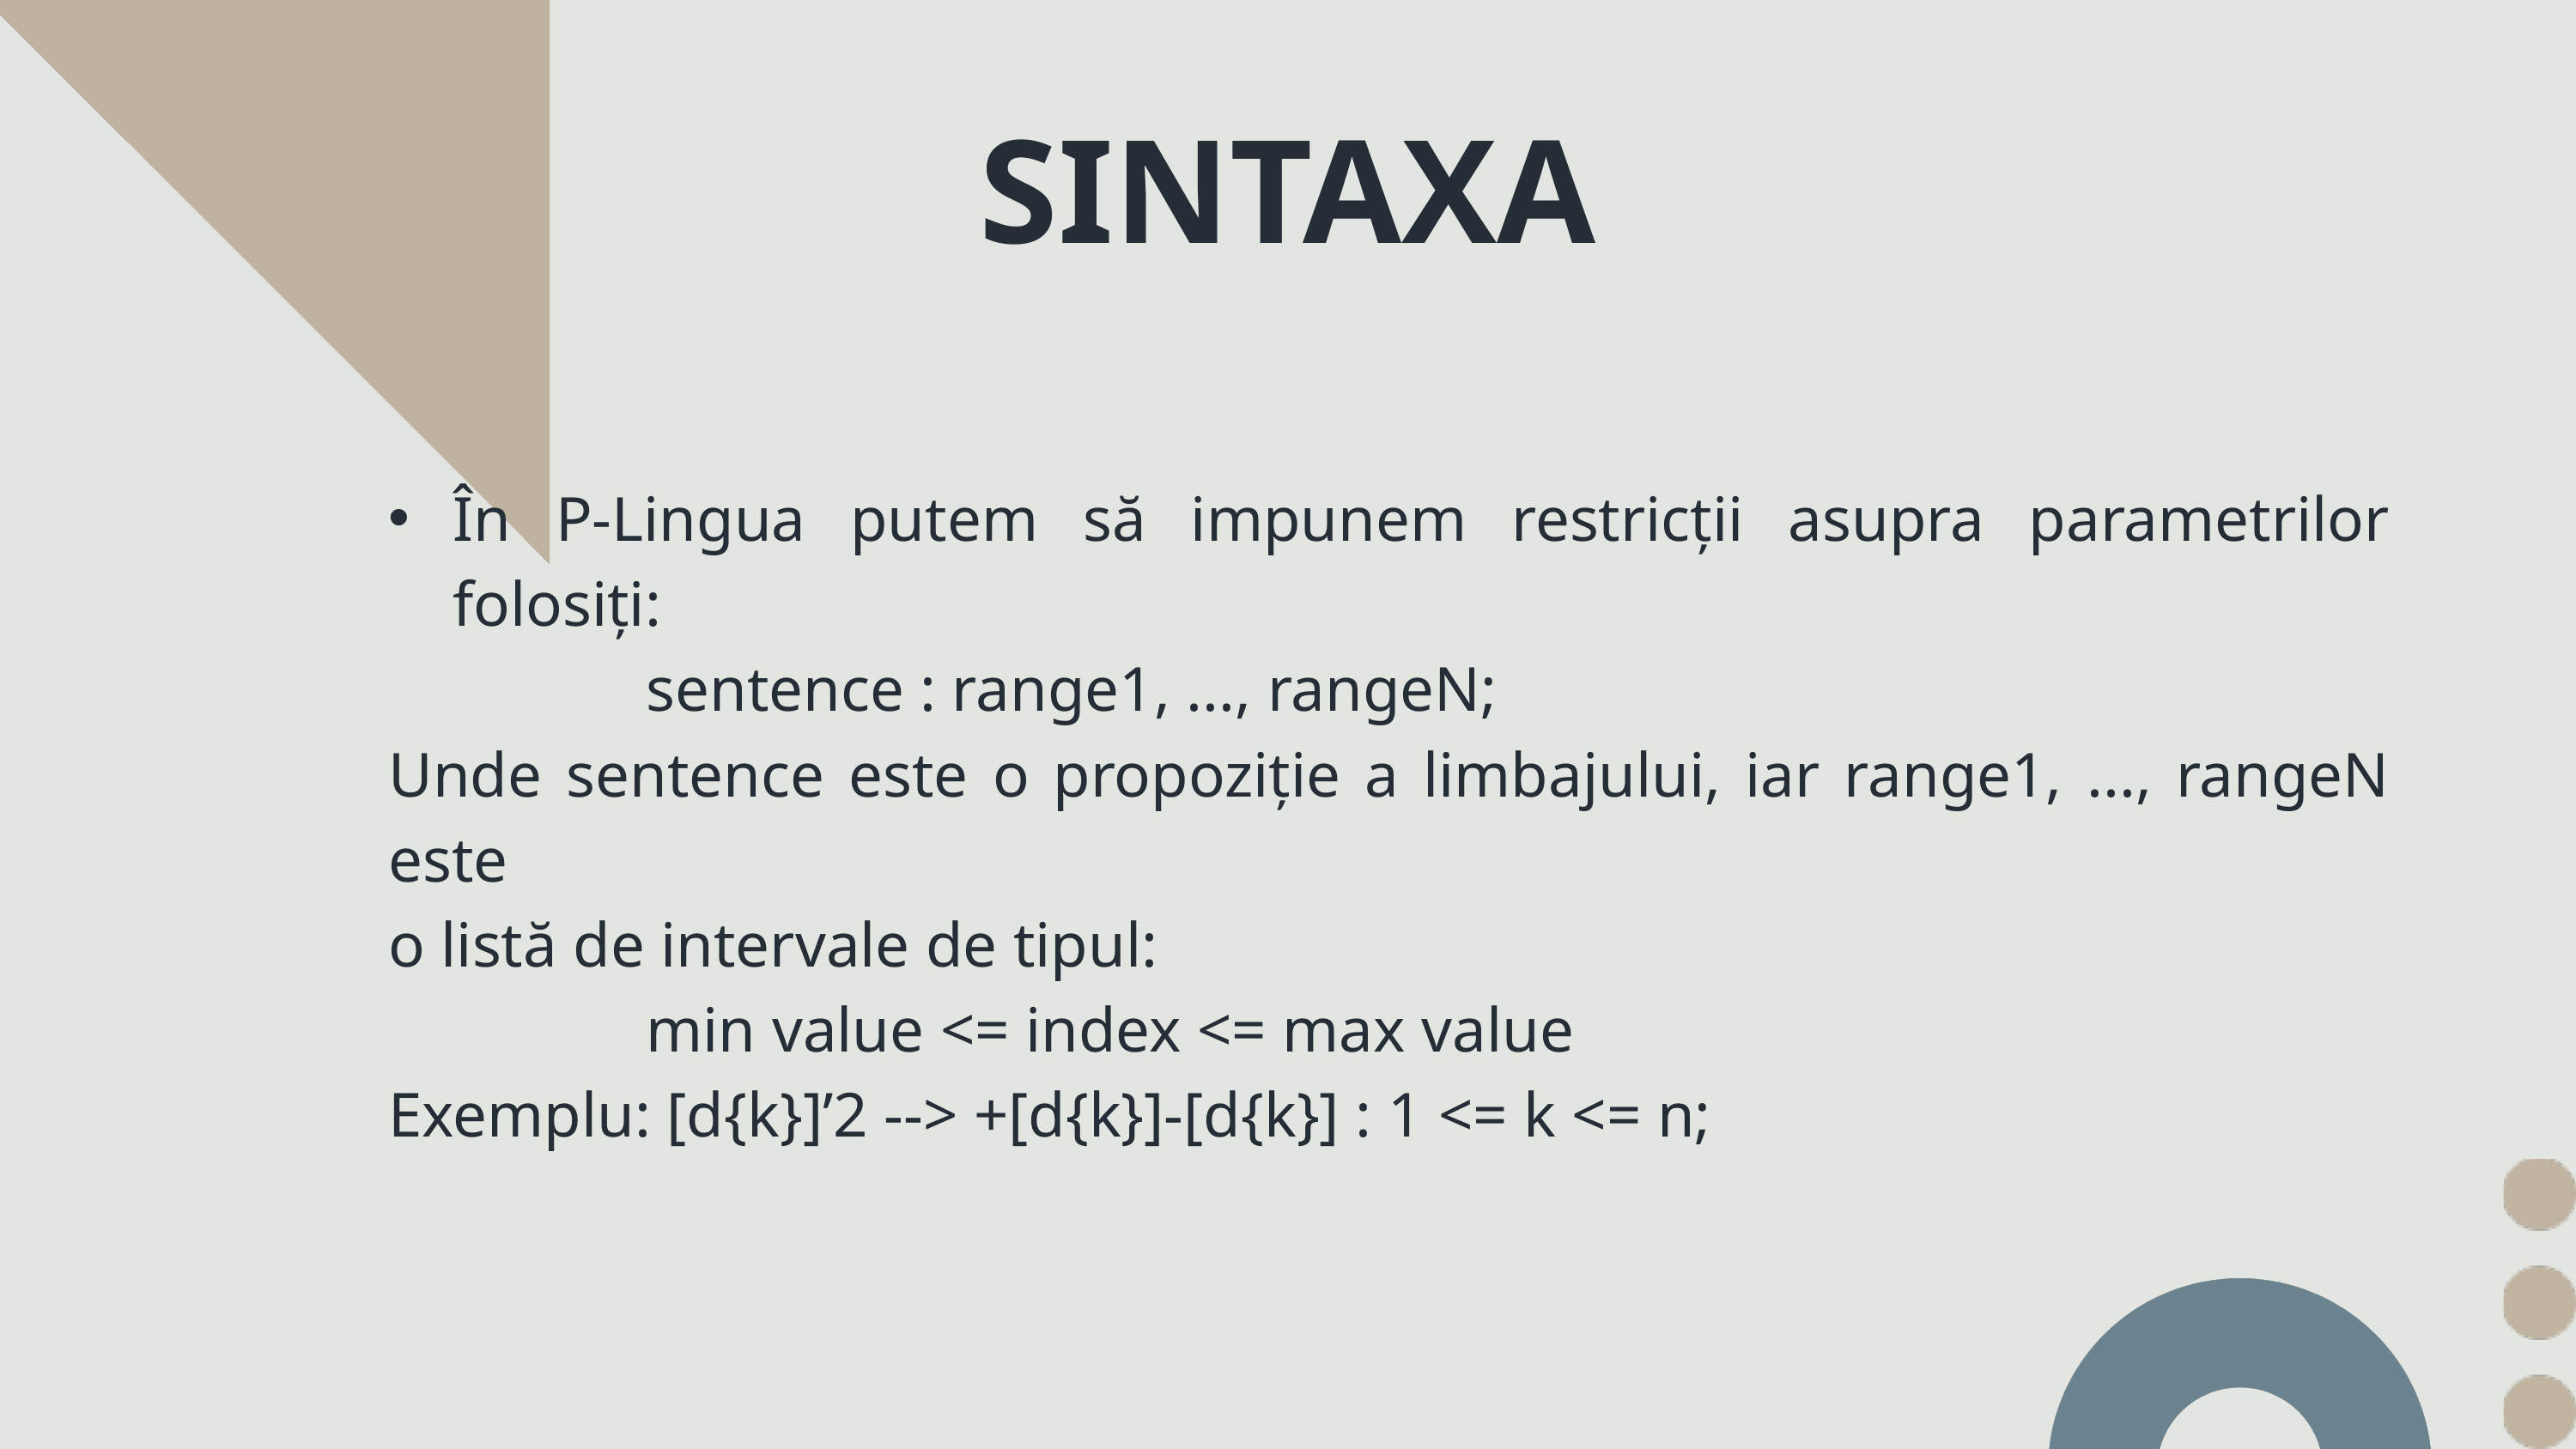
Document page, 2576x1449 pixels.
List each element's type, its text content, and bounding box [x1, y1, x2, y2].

text_box [2503, 1159, 2576, 1449]
text_box În P-Lingua putem să impunem restricții asupra parametrilor folosiți: sentence : range1, ..., rangeN; Unde sentence este o propoziție a limbajului, iar range1, ..., rangeN este o listă de intervale de tipul: min value <= index <= max value Exemplu: [d{k}]’2 --> +[d{k}]-[d{k}] : 1 <= k <= n; [311, 462, 2404, 1156]
text_box [2048, 1278, 2432, 1449]
text_box [0, 0, 550, 565]
text_box SINTAXA [873, 157, 1703, 272]
